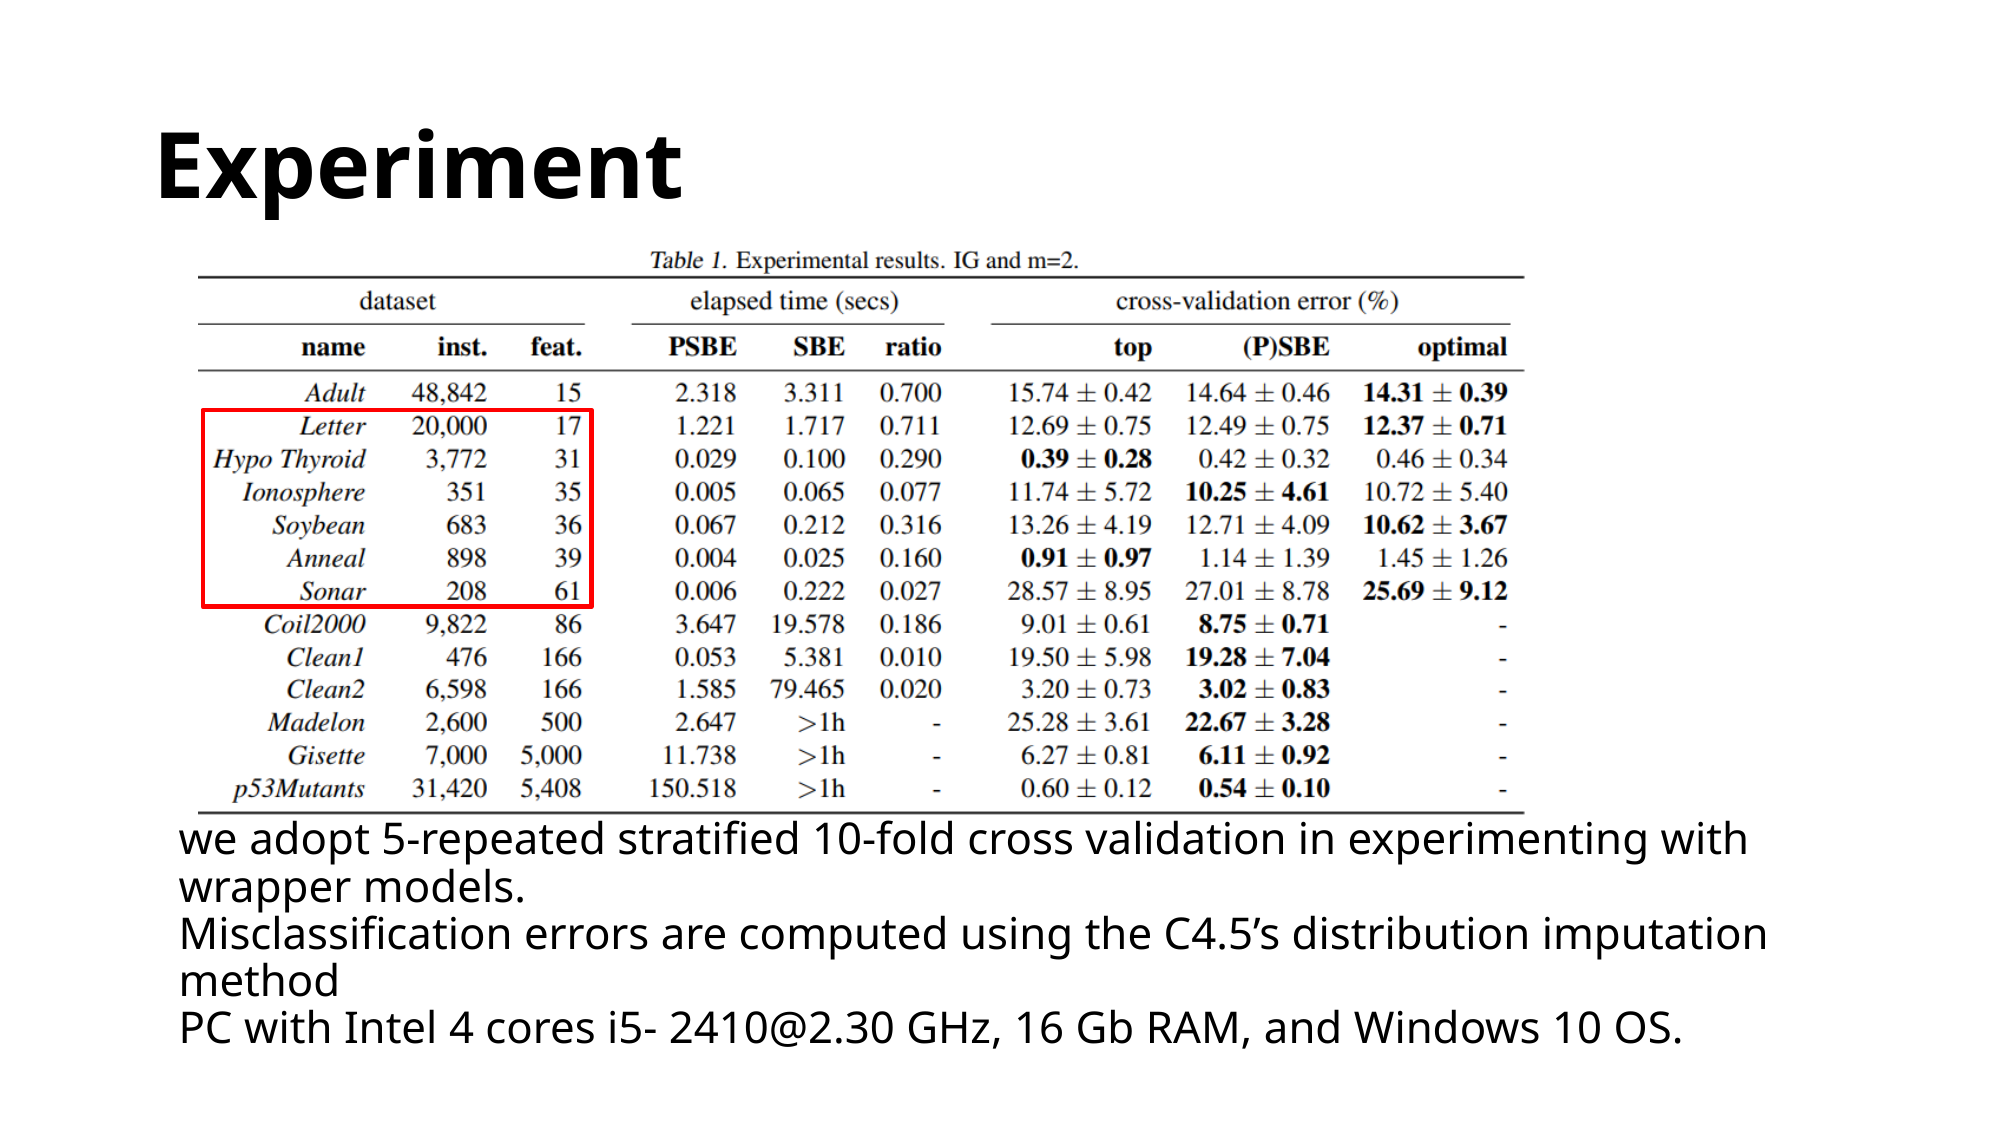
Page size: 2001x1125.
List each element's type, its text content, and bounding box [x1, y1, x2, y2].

title Experiment [138, 60, 1864, 278]
text_box we adopt 5-repeated stratified 10-fold cross validation in experimenting with wrapper models. Misclassification errors are computed using the C4.5’s distribution imputation method PC with Intel 4 cores i5- 2410@2.30 GHz, 16 Gb RAM, and Windows 10 OS. [163, 826, 1889, 1044]
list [198, 228, 1526, 816]
